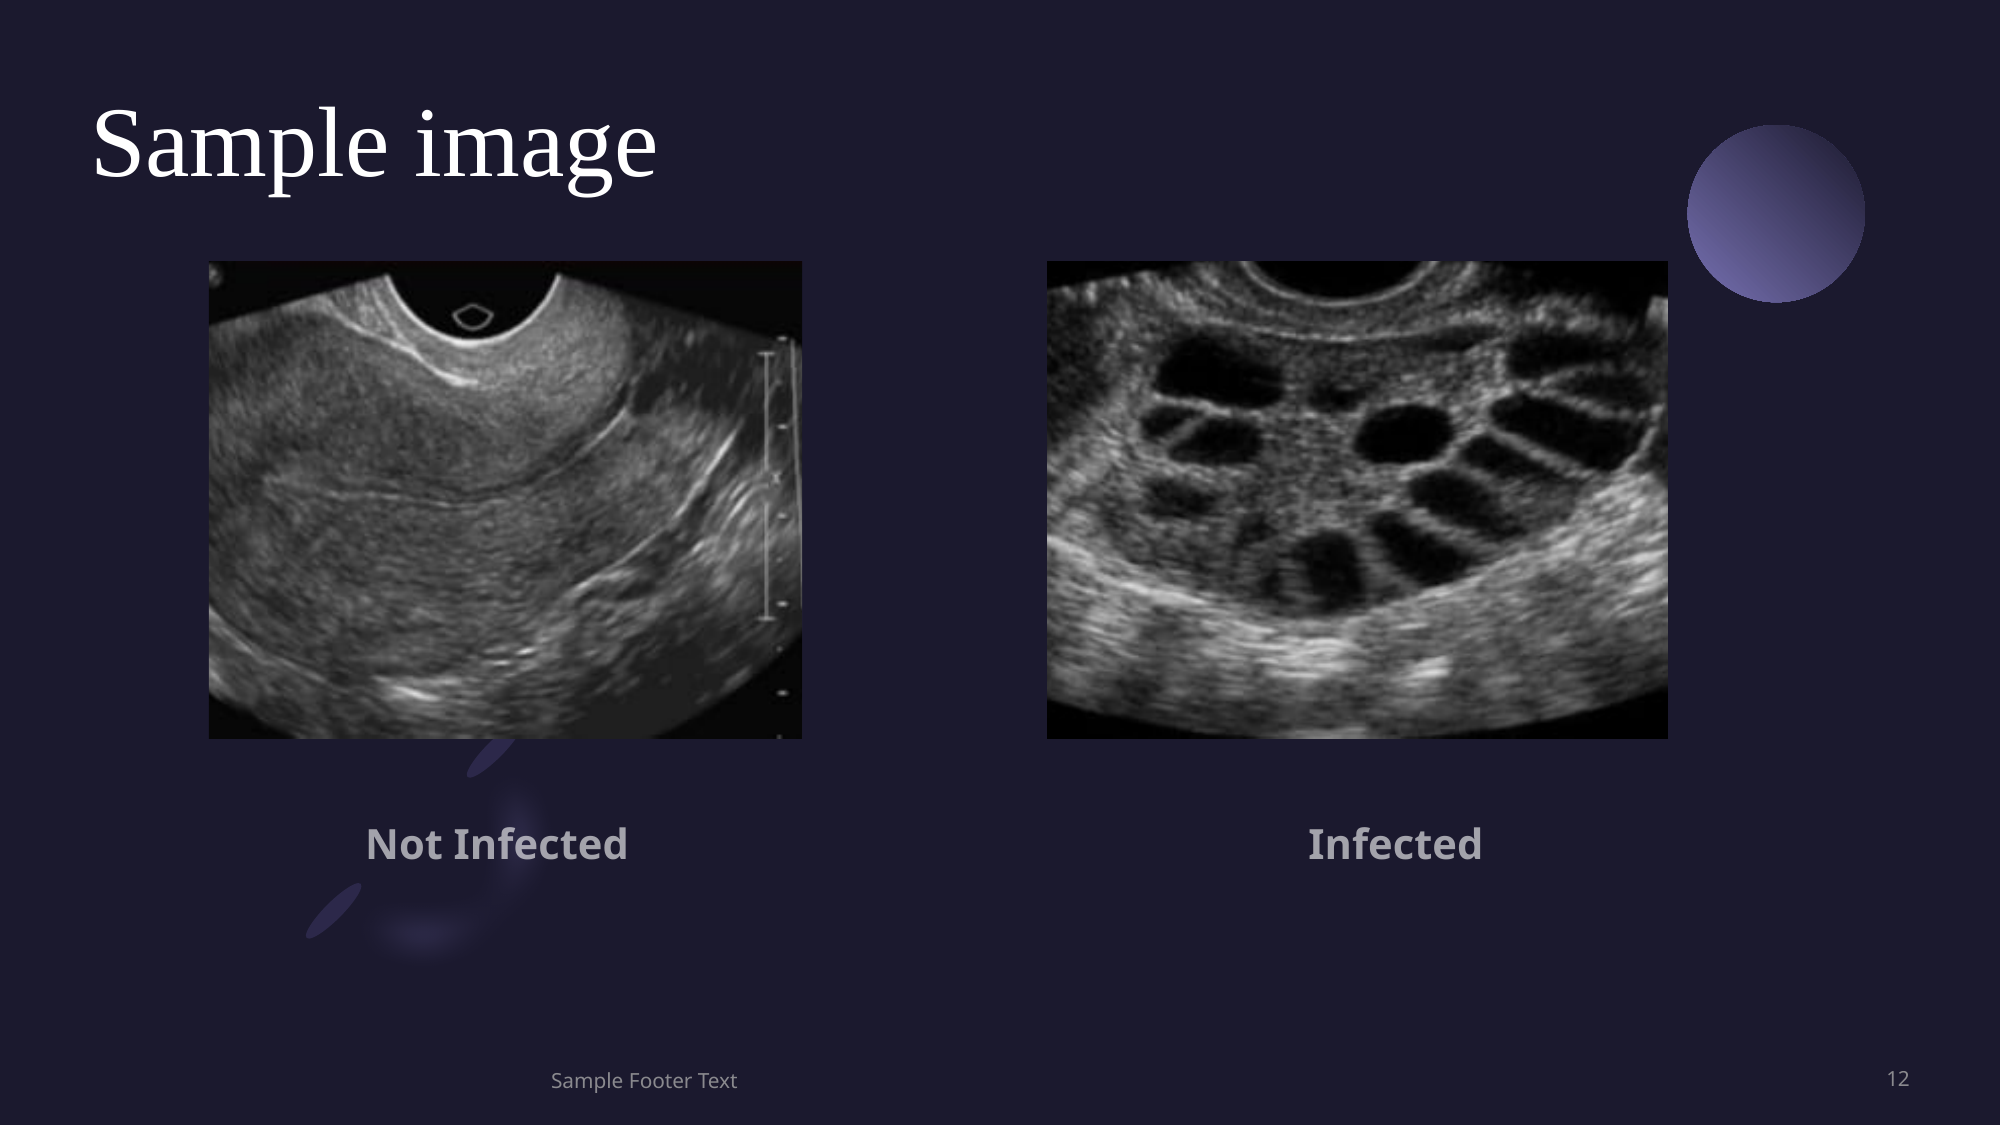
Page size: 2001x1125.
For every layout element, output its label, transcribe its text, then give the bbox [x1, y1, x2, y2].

picture [208, 261, 803, 739]
list Not Infected [365, 813, 646, 873]
picture [1046, 261, 1668, 739]
list Infected [1308, 813, 1589, 873]
footer Sample Footer Text [551, 1067, 1598, 1093]
slide_number 12 [1632, 1067, 1910, 1093]
title Sample image [90, 90, 1449, 296]
